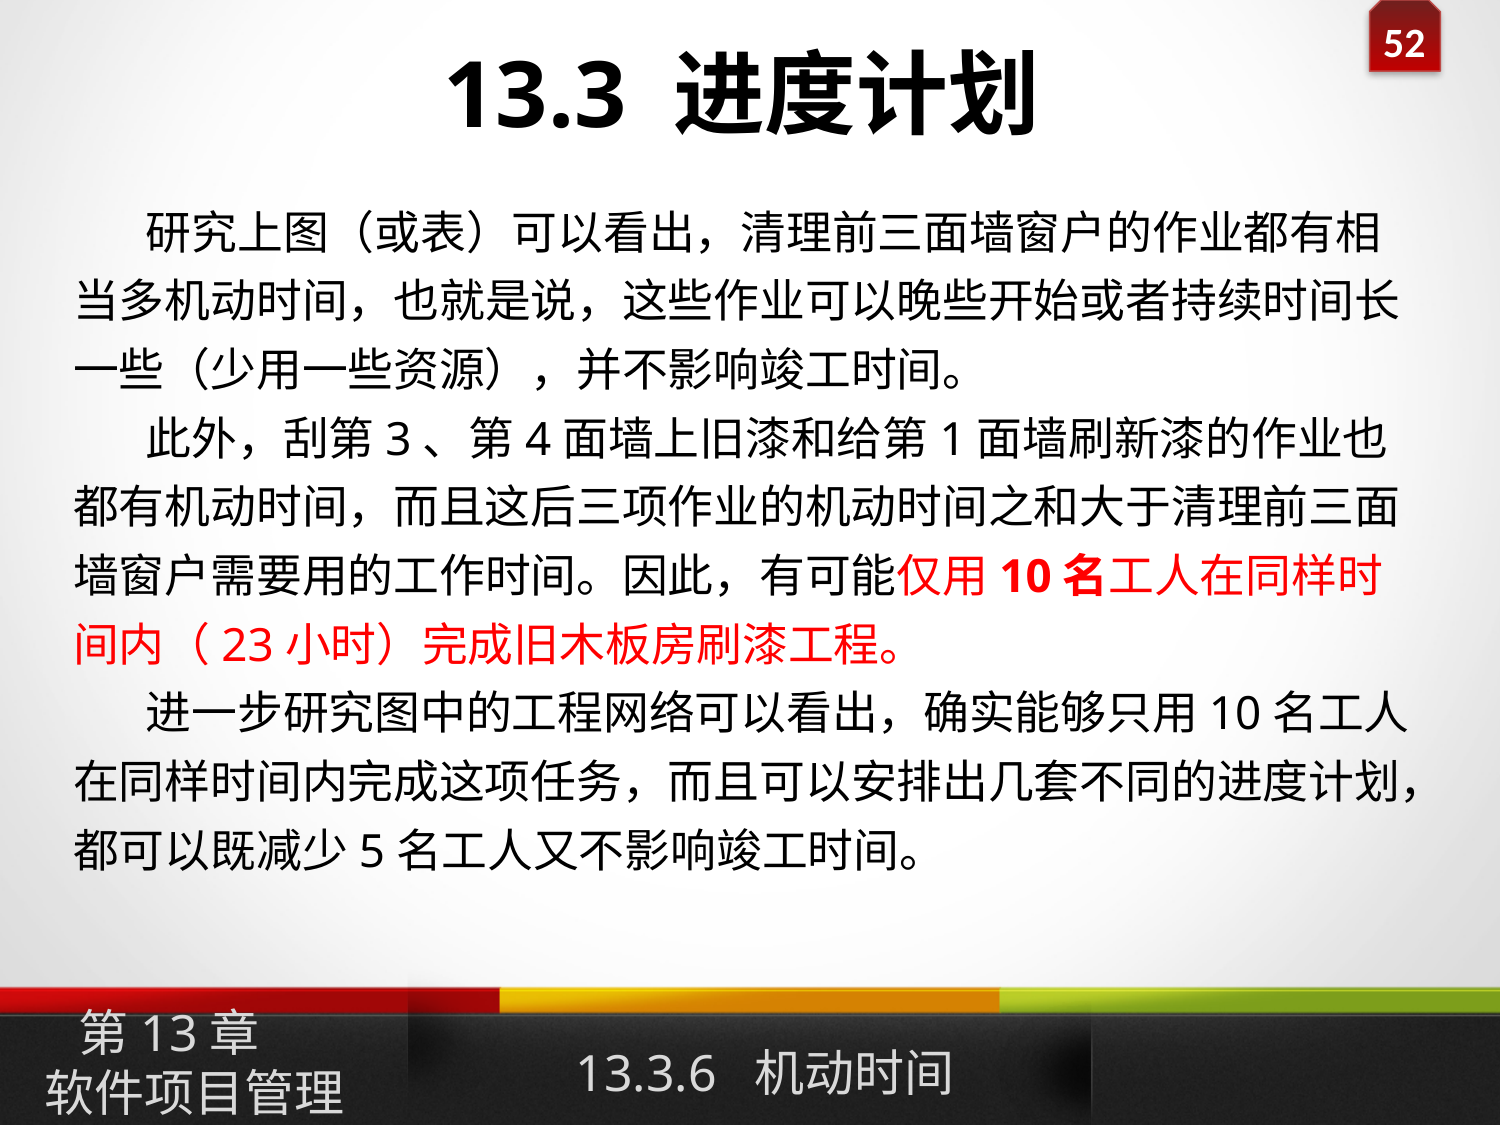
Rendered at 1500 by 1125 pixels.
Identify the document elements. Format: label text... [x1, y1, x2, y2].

picture [0, 0, 1500, 1125]
text_box 第13章 软件项目管理 [4, 1022, 385, 1101]
text_box 研究上图（或表）可以看出，清理前三面墙窗户的作业都有相当多机动时间，也就是说，这些作业可以晚些开始或者持续时间长一些（少用一些资源），并不影响竣工时间。 此外，刮第3、第4面墙上旧漆和给第1面墙刷新漆的作业也都有机动时间，而且这后三项作业的机动时间之和大于清理前三面墙窗户需要用的工作时间。因此，有可能仅用10名工人在同样时间内（23小时）完成旧木板房刷漆工程。 进一步研究图中的工程网络可以看出，确实能够只用10名工人在同样时间内完成这项任务，而且可以安排出几套不同的进度计划，都可以既减少5名工人又不影响竣工时间。 [58, 182, 1426, 884]
text_box 13.3.6 机动时间 [458, 1032, 1073, 1111]
text_box 13.3 进度计划 [66, 0, 1417, 185]
